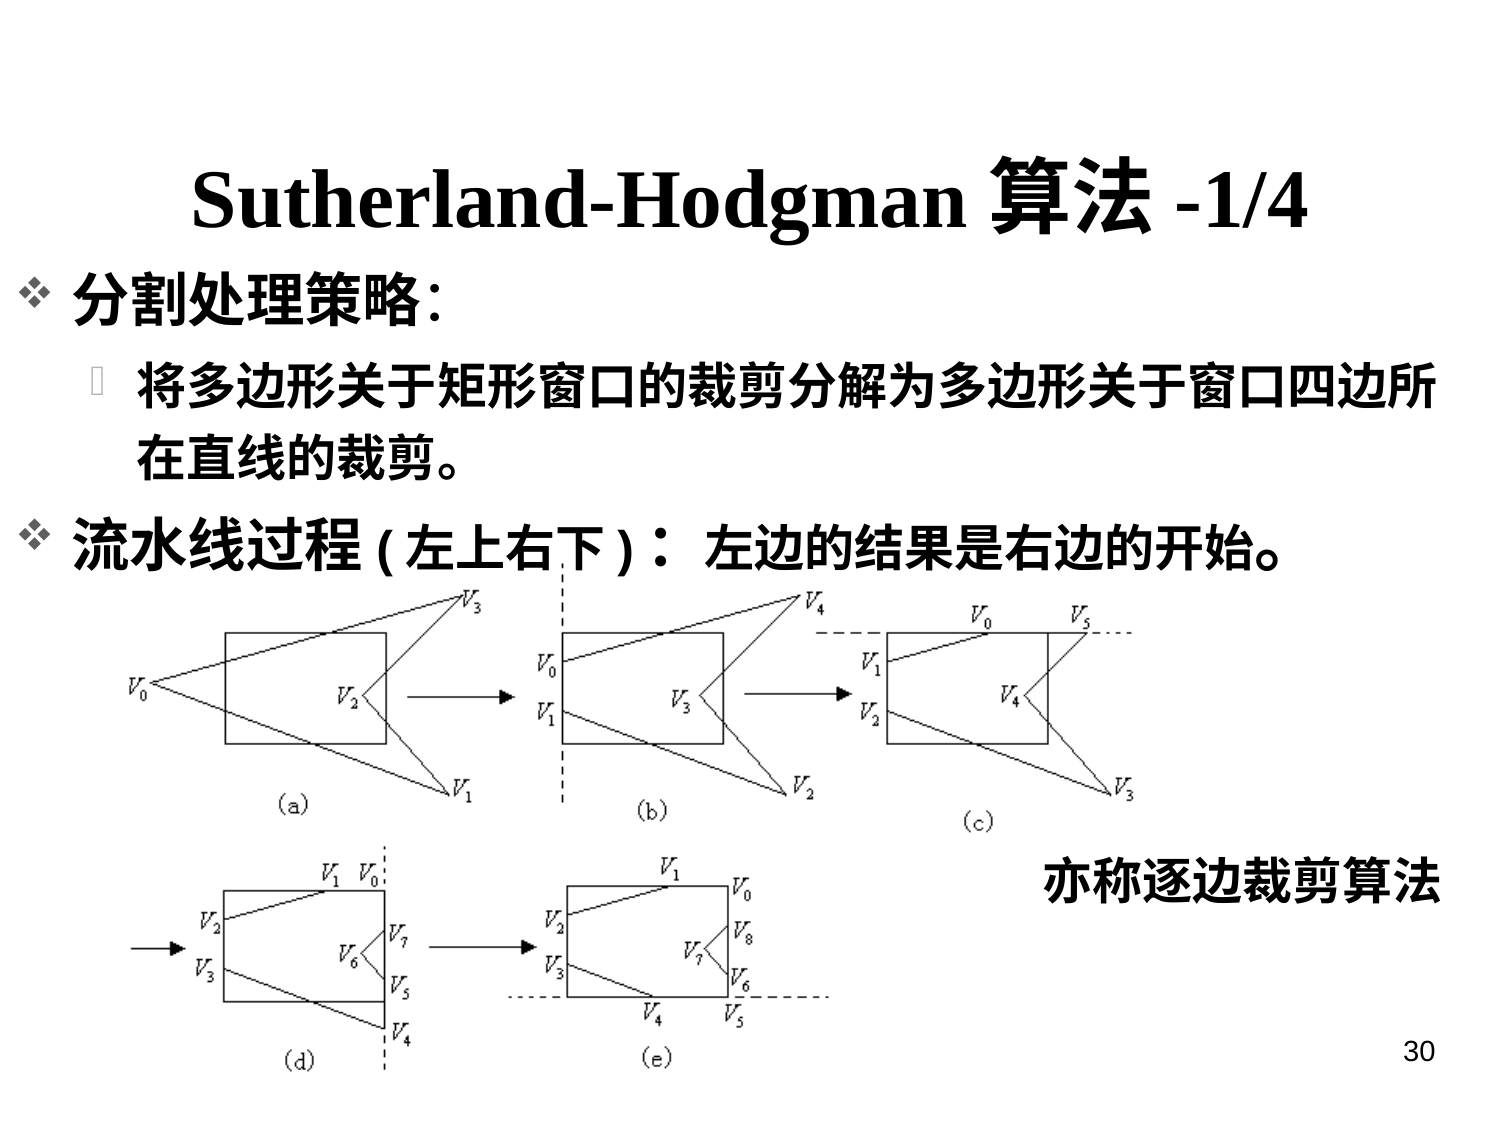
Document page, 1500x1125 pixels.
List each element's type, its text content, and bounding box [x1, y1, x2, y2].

text_box 亦称逐边裁剪算法 [1155, 841, 1483, 917]
slide_number 30 [1155, 1024, 1451, 1103]
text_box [99, 559, 1152, 1107]
list 分割处理策略： 将多边形关于矩形窗口的裁剪分解为多边形关于窗口四边所在直线的裁剪。 流水线过程(左上右下)：左边的结果是右边的开始。 [0, 255, 1500, 1012]
title Sutherland-Hodgman算法-1/4 [49, 99, 1451, 255]
